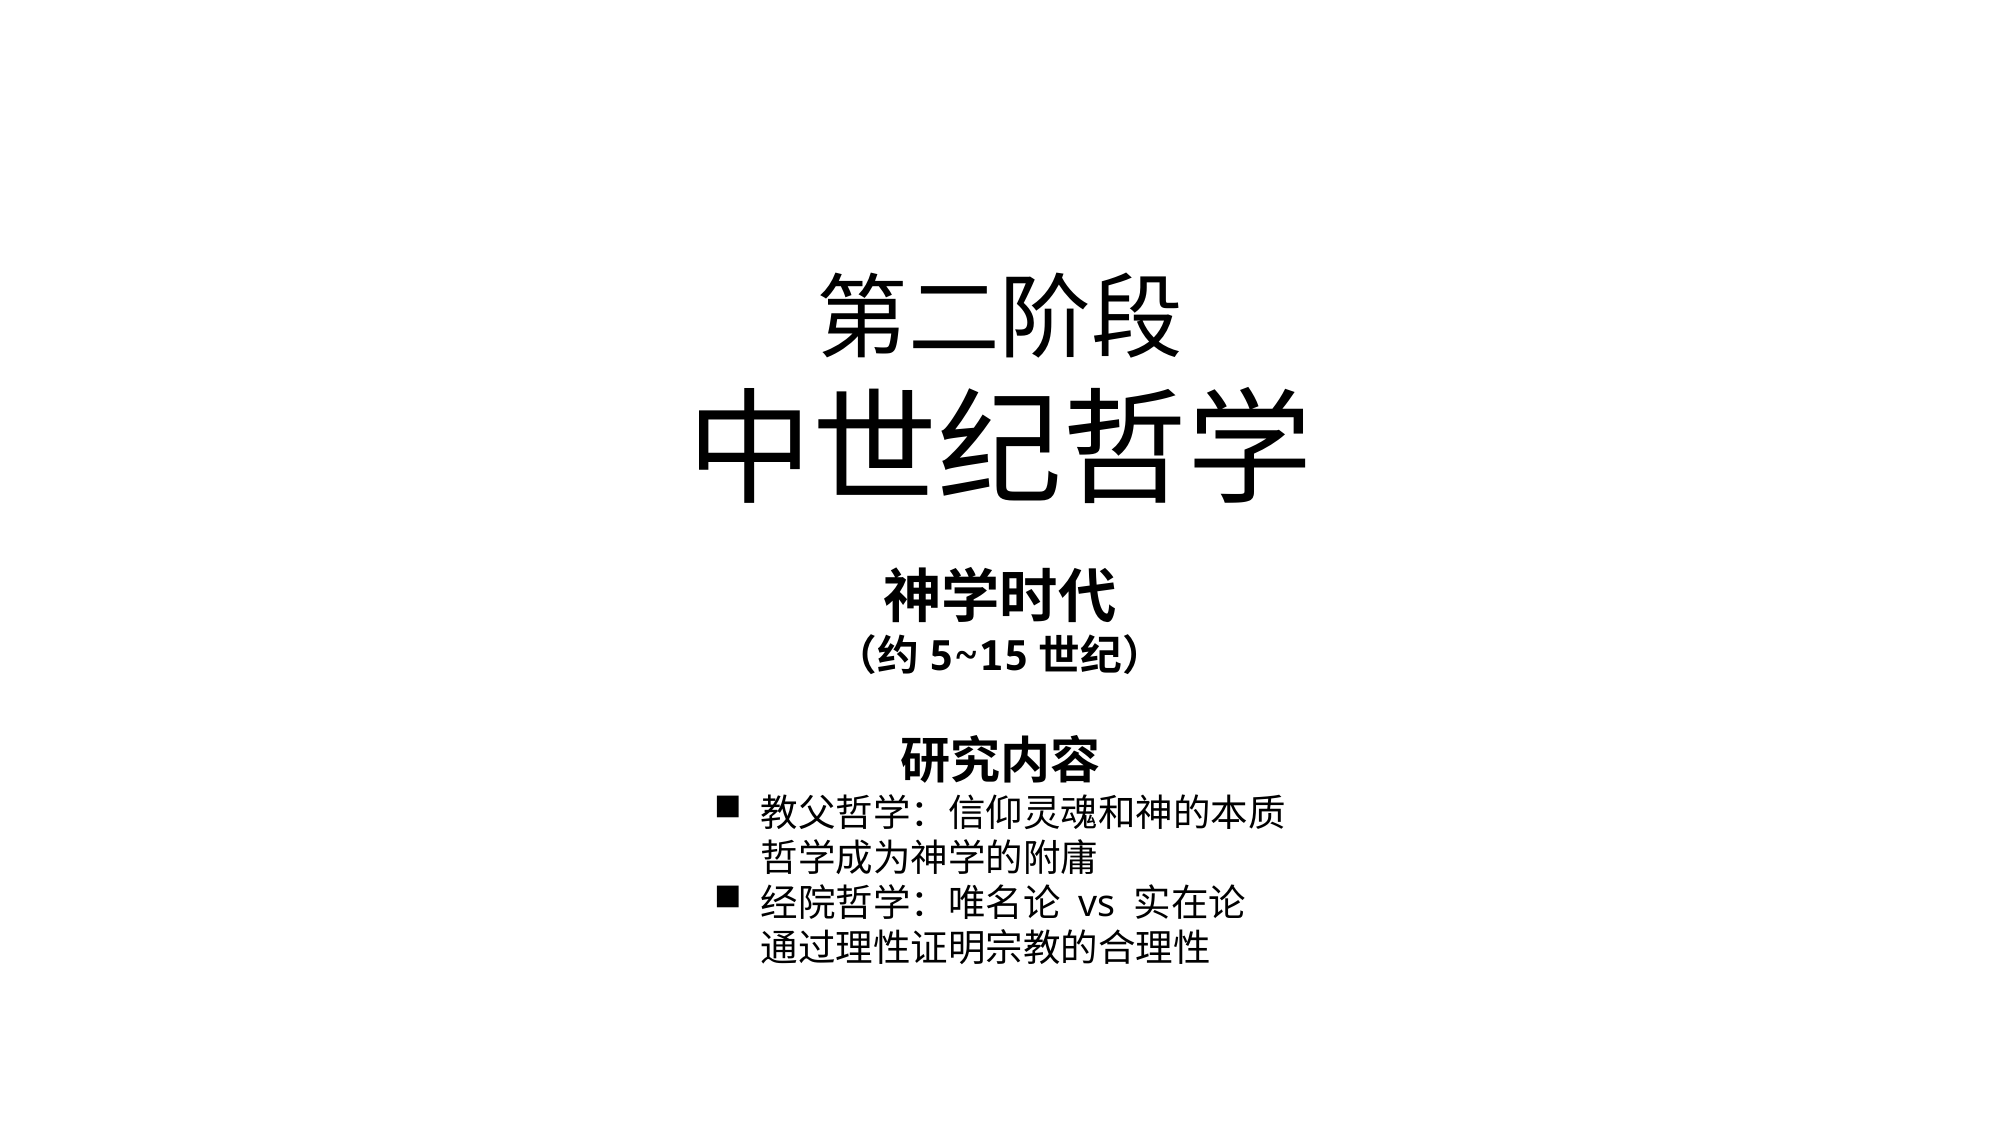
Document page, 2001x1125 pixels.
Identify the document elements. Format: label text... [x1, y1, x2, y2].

text_box 神学时代 （约5~15世纪） 研究内容 教父哲学：信仰灵魂和神的本质 哲学成为神学的附庸 经院哲学：唯名论 vs 实在论 通过理性证明宗教的合理性 [699, 551, 1301, 977]
text_box 第二阶段 中世纪哲学 [672, 251, 1328, 527]
